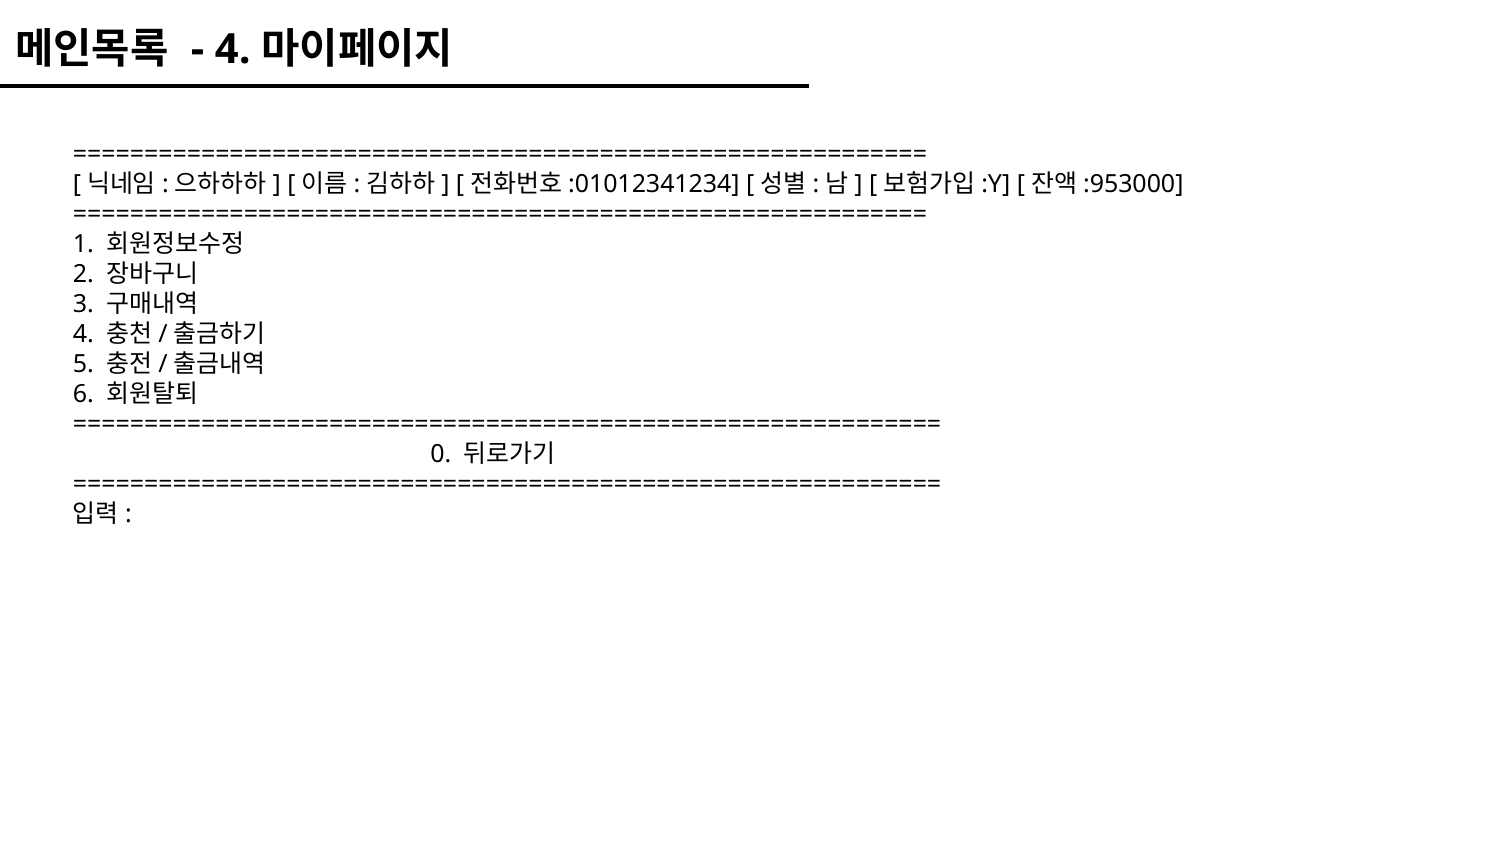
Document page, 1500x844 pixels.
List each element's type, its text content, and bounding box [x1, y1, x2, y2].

text_box 메인목록 - 4.마이페이지 [0, 13, 1105, 79]
text_box ============================================================ [닉네임:으하하하] [이름:김하하] [전화번호:01012341234] [성별:남] [보험가입:Y] [잔액:953000] ============================================================ 1. 회원정보수정 2. 장바구니 3. 구매내역 4. 충천/출금하기 5. 충전/출금내역 6. 회원탈퇴 ============================================================= 0. 뒤로가기 ============================================================= 입력: [57, 122, 1279, 572]
